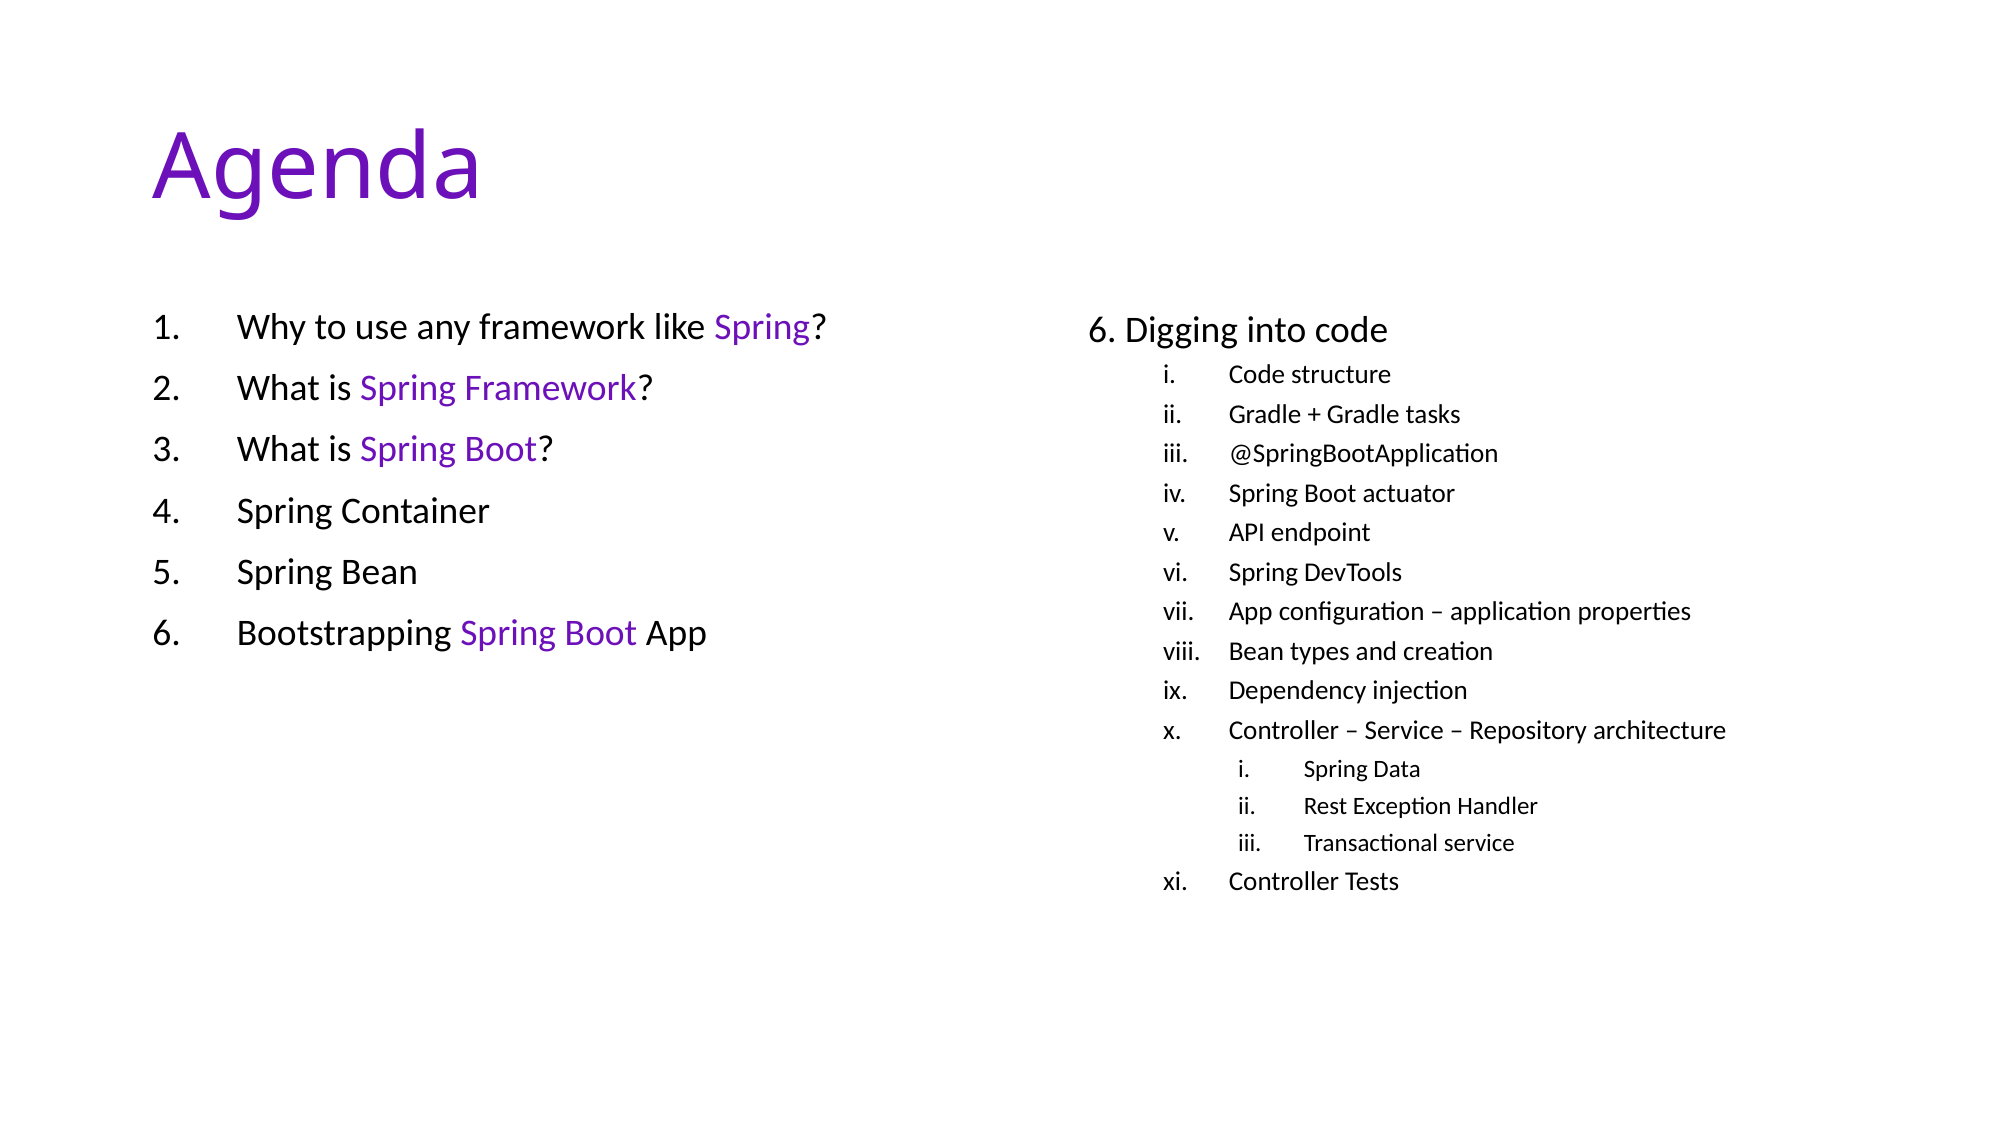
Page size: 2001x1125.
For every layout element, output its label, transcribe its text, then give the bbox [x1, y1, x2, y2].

list Why to use any framework like Spring? What is Spring Framework? What is Spring Boot? Spring Container Spring Bean Bootstrapping Spring Boot App [137, 299, 927, 1014]
title Agenda [137, 59, 1863, 278]
text_box 6. Digging into code Code structure Gradle + Gradle tasks @SpringBootApplication Spring Boot actuator API endpoint Spring DevTools App configuration – application properties Bean types and creation Dependency injection Controller – Service – Repository architecture Spring Data Rest Exception Handler Transactional service Controller Tests [1073, 302, 1863, 1016]
